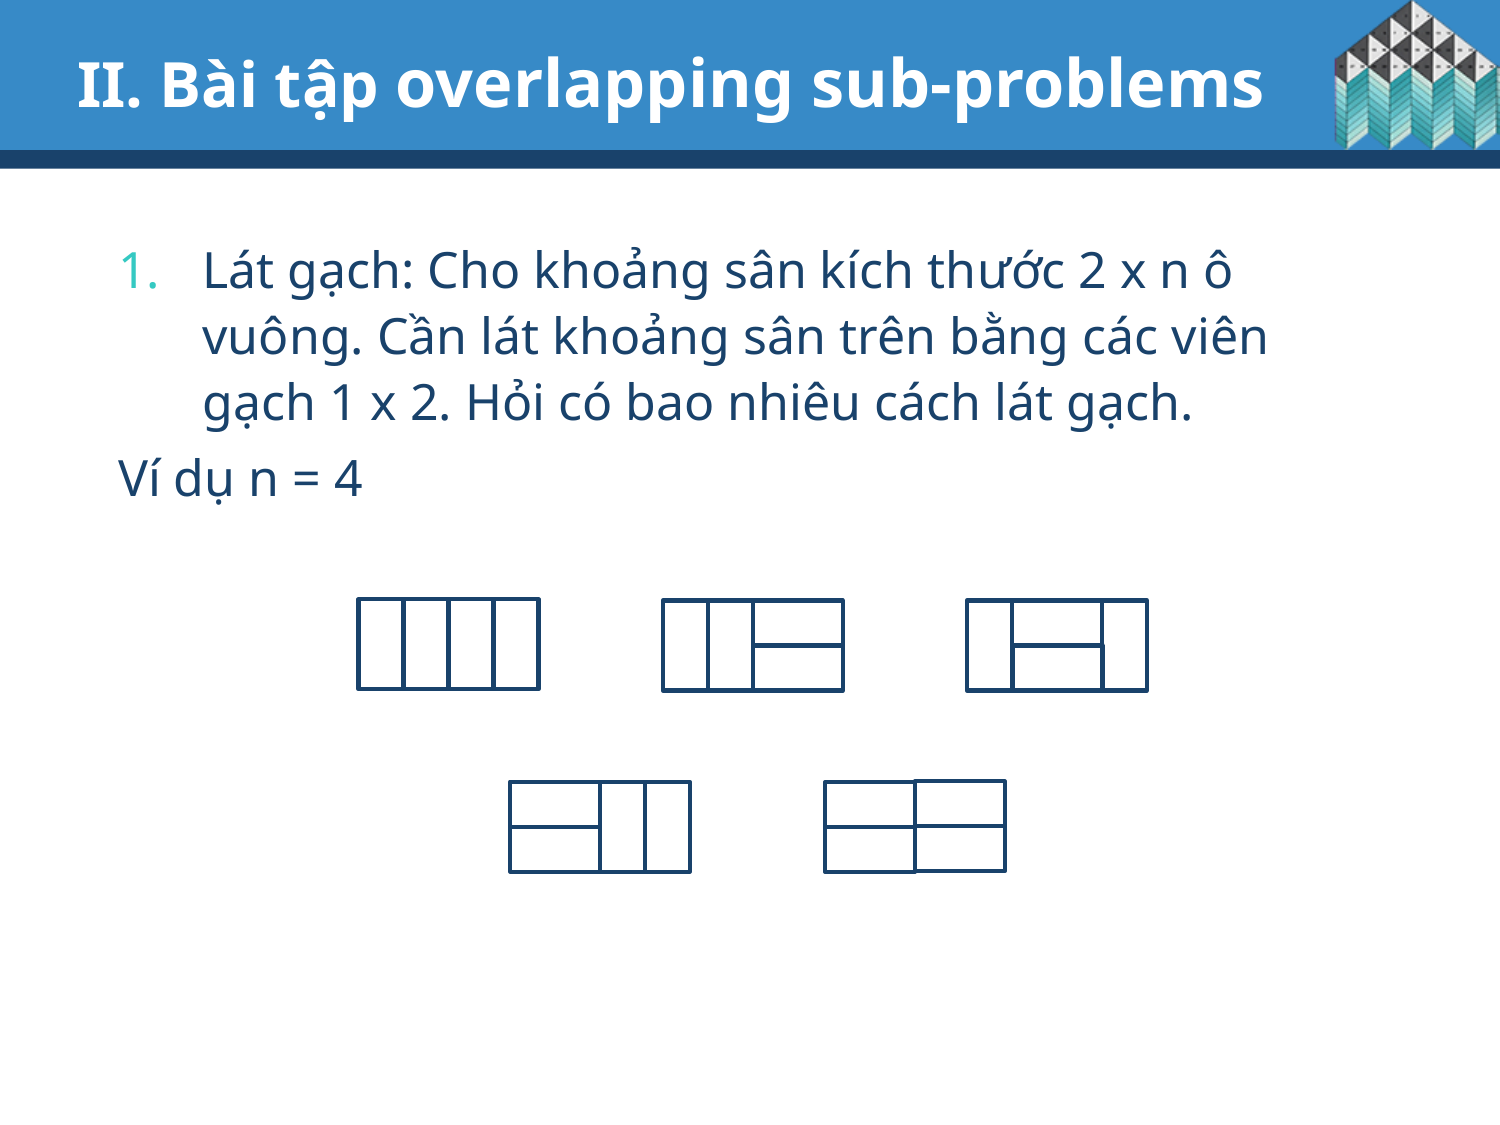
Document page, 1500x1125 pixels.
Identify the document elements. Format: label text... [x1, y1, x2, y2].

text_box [358, 598, 539, 690]
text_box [824, 781, 1005, 873]
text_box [966, 600, 1148, 691]
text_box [662, 600, 844, 691]
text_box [509, 781, 690, 872]
picture [0, 1, 1500, 150]
list Lát gạch: Cho khoảng sân kích thước 2 x n ô vuông. Cần lát khoảng sân trên bằng các viên gạch 1 x 2. Hỏi có bao nhiêu cách lát gạch. Ví dụ n = 4 [37, 224, 1382, 525]
title II. Bài tập overlapping sub-problems [62, 24, 1500, 138]
